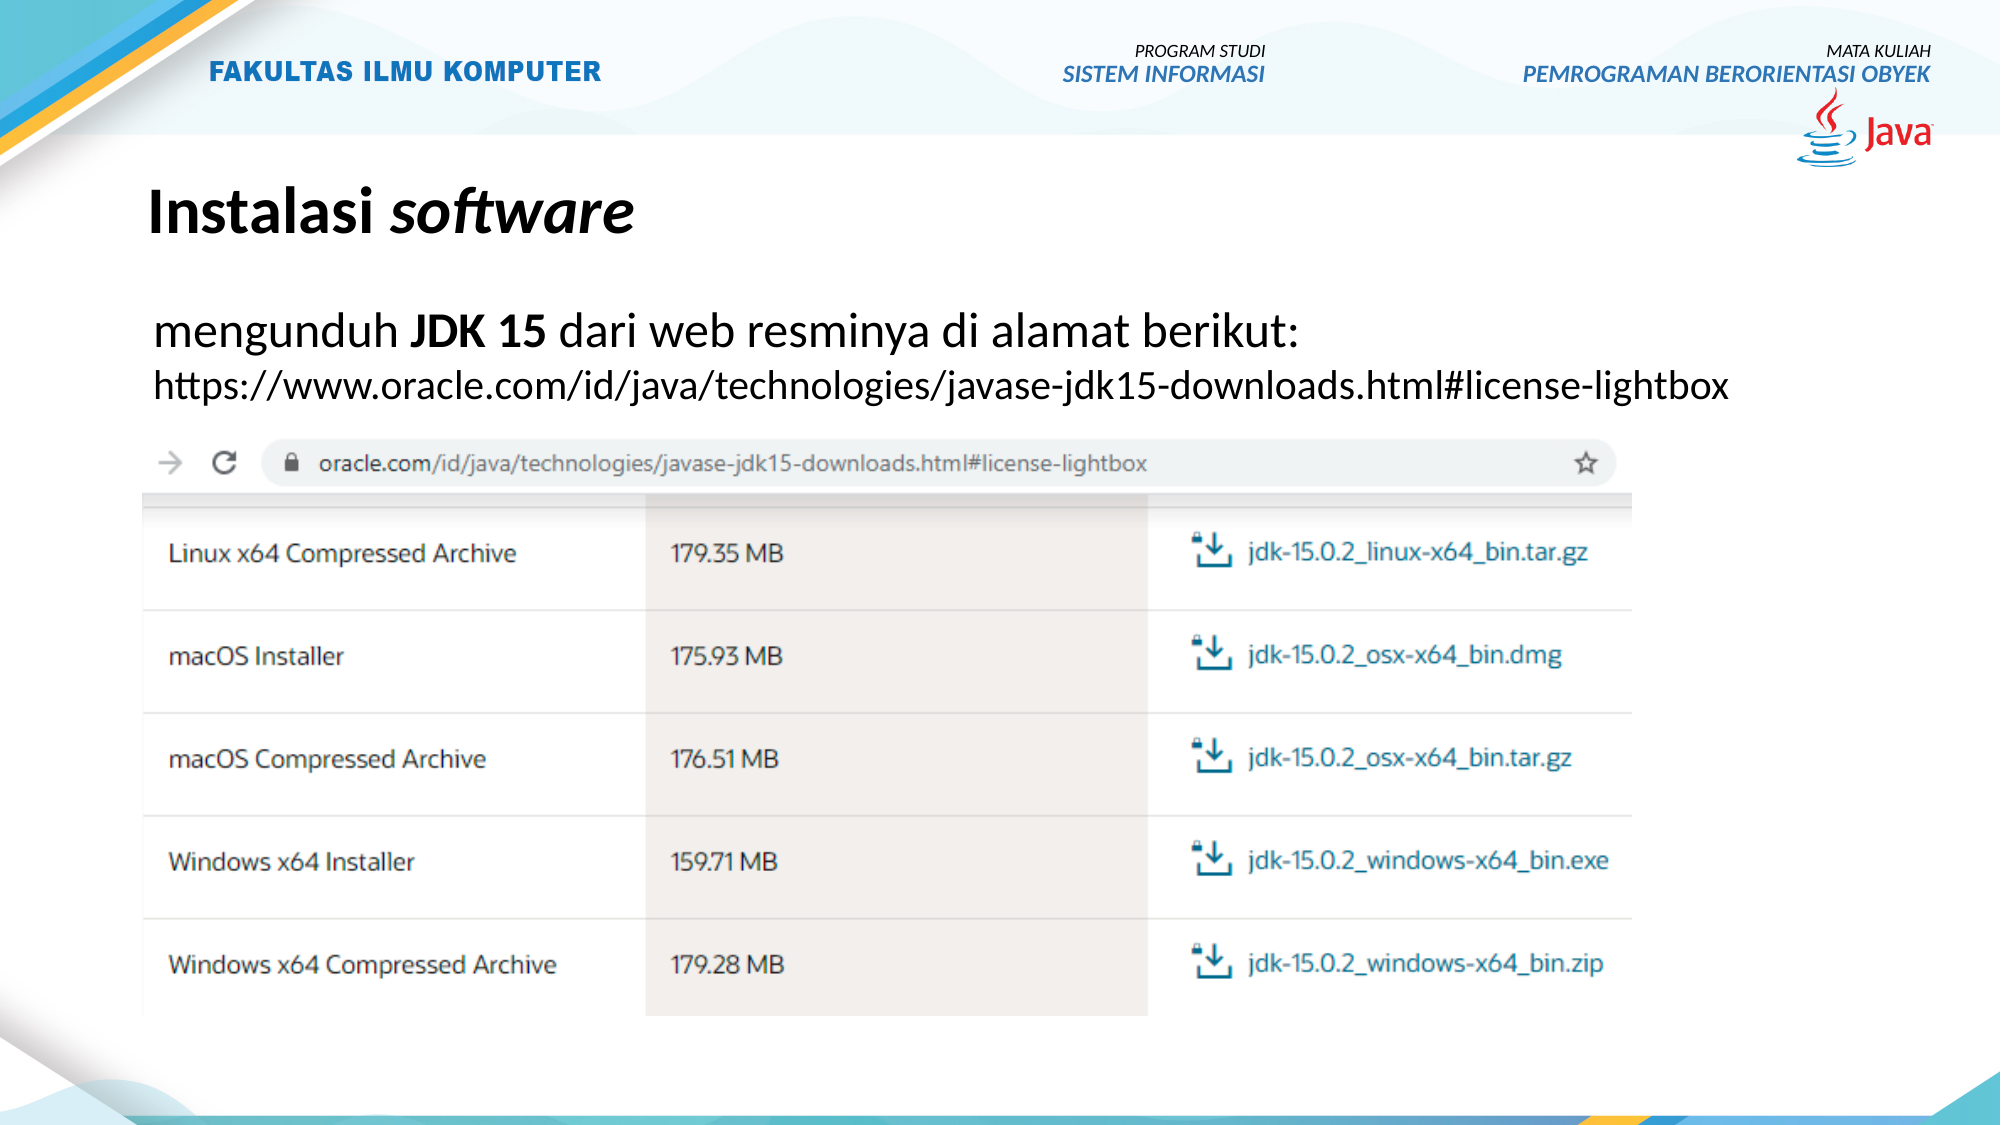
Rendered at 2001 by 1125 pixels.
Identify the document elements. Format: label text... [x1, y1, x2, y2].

text_box mengunduh JDK 15 dari web resminya di alamat berikut: https://www.oracle.com/id/java/technologies/javase-jdk15-downloads.html#license-lightbox [138, 290, 1746, 415]
text_box PROGRAM STUDI SISTEM INFORMASI [904, 33, 1281, 118]
text_box Instalasi software [132, 159, 650, 255]
picture [0, 0, 2000, 1125]
text_box MATA KULIAH PEMROGRAMAN BERORIENTASI OBYEK [1487, 33, 1947, 118]
